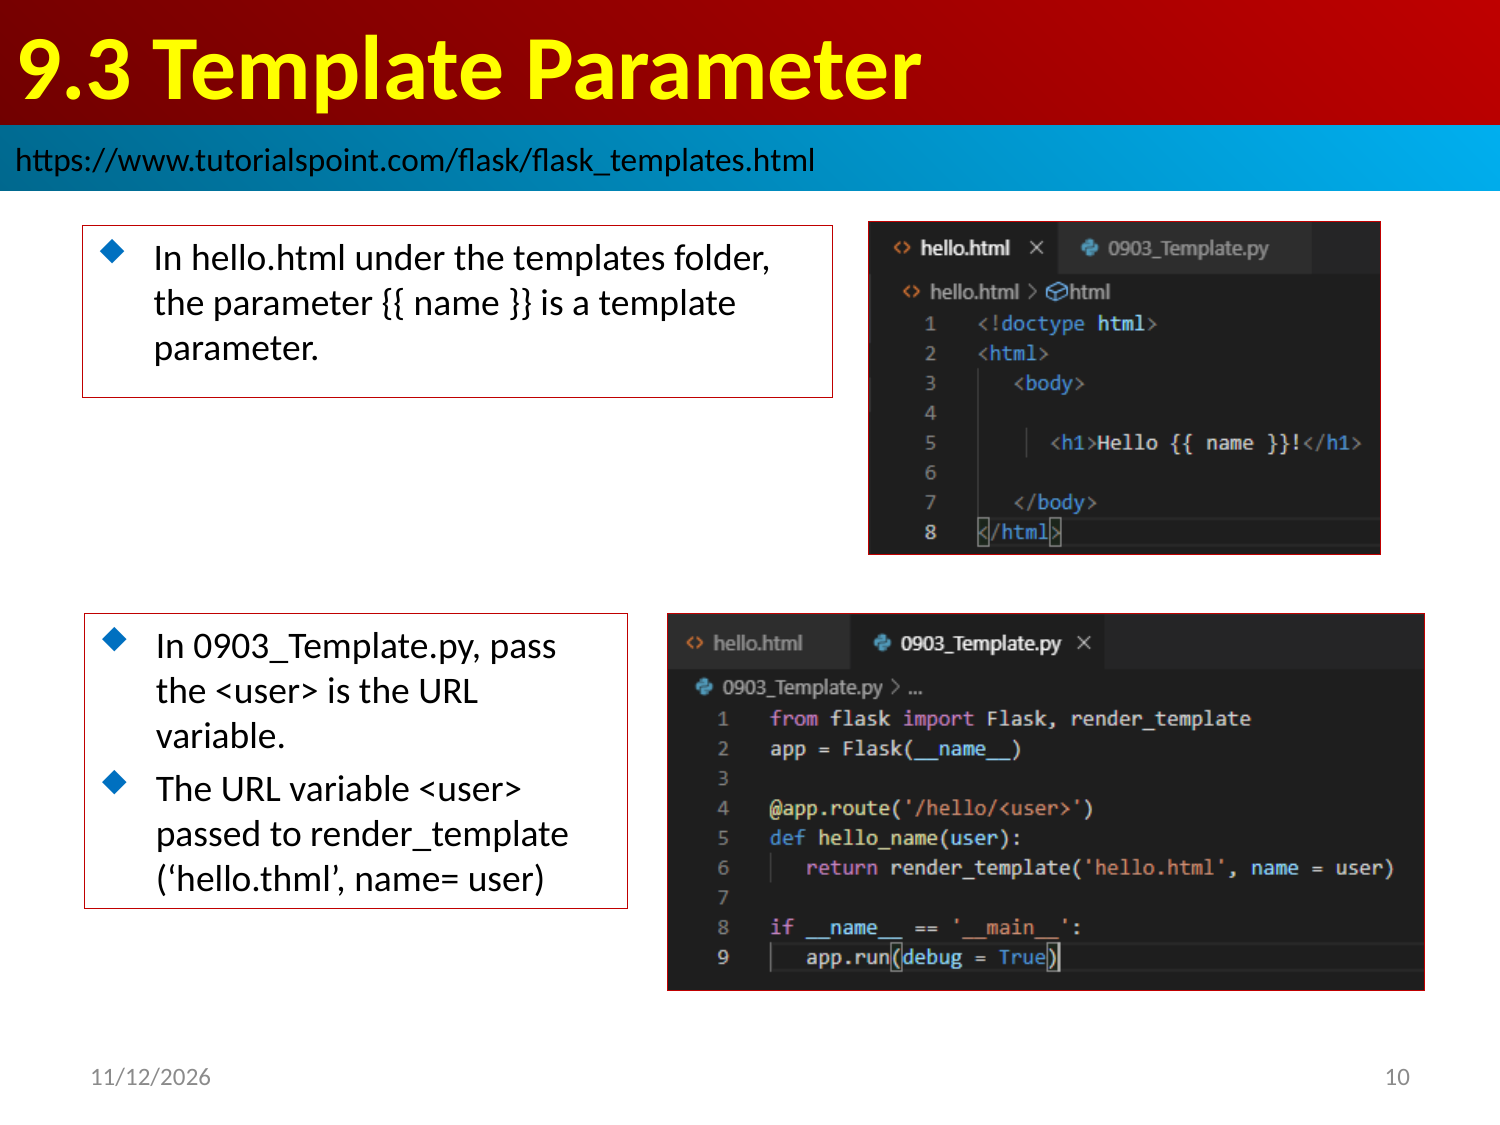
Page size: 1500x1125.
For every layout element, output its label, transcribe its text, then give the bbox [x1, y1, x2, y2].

slide_number 10 [1074, 1042, 1425, 1109]
title 9.3 Template Parameter [0, 0, 1500, 125]
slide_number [75, 1042, 425, 1109]
text_box In 0903_Template.py, pass the <user> is the URL variable. The URL variable <user> passed to render_template (‘hello.thml’, name= user) [84, 613, 628, 909]
text_box https://www.tutorialspoint.com/flask/flask_templates.html [0, 125, 1500, 191]
subtitle In hello.html under the templates folder, the parameter {{ name }} is a template parameter. [82, 225, 833, 398]
picture [666, 613, 1426, 991]
picture [867, 221, 1381, 555]
